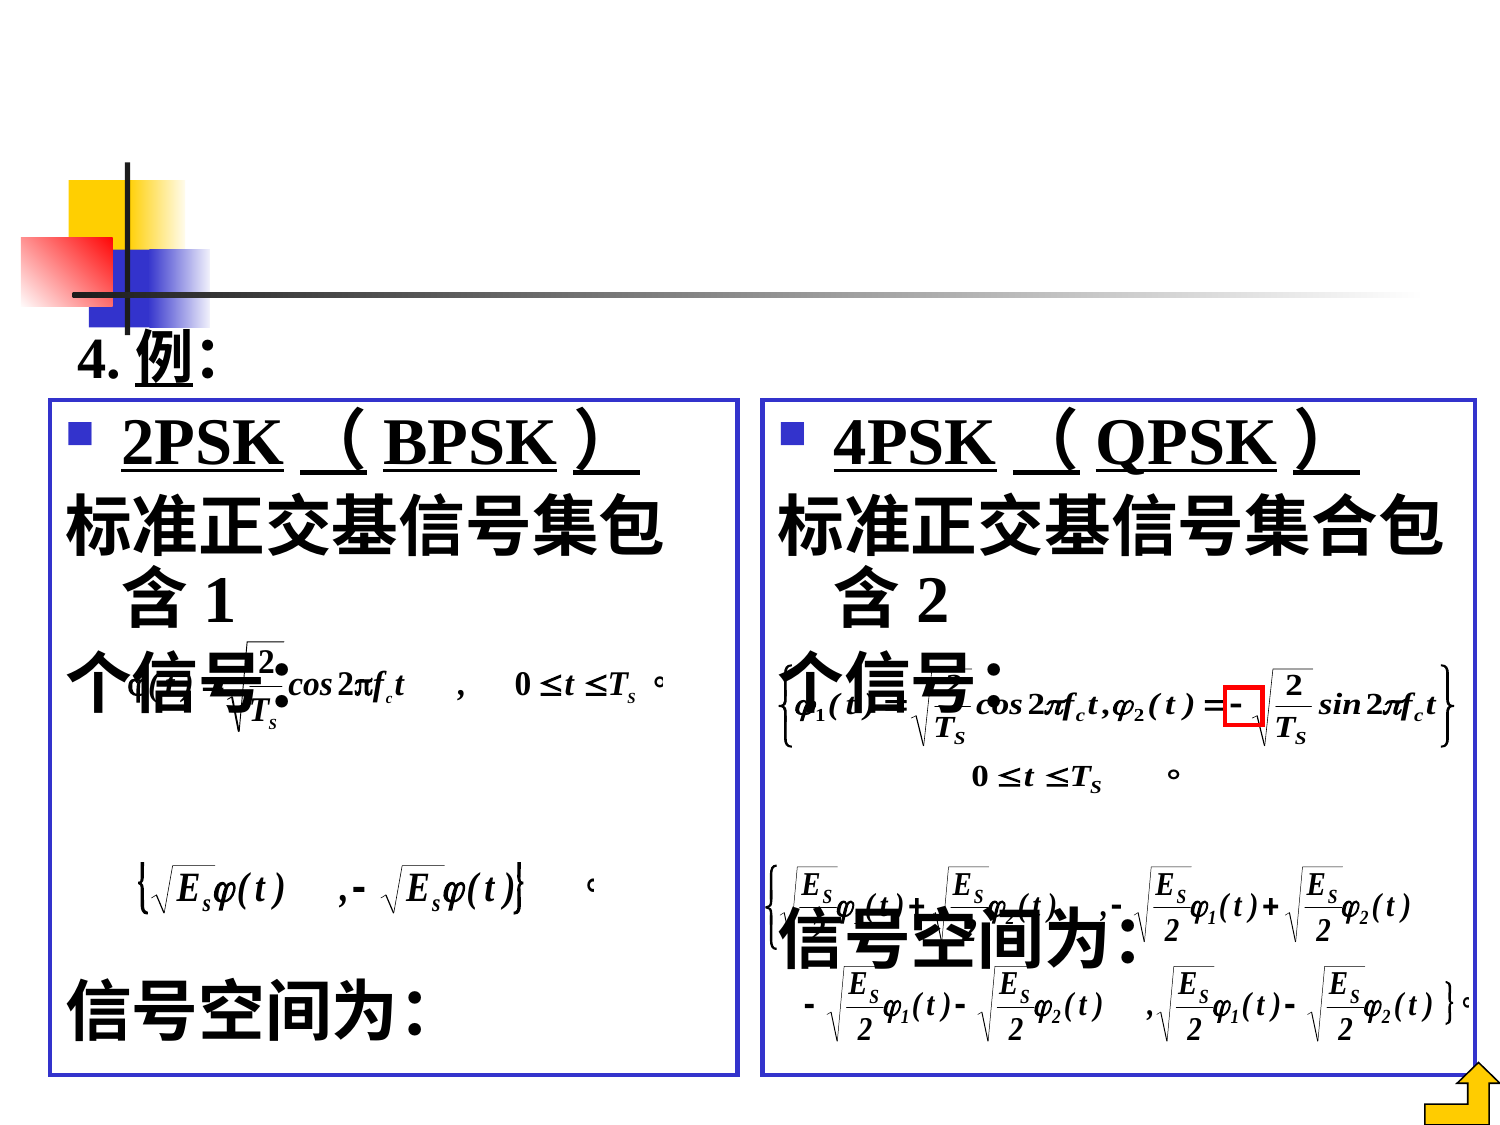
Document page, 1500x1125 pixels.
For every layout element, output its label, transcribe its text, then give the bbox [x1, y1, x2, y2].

list 2PSK（BPSK） 标准正交基信号集包含1 个信号： 信号空间为： 其中，ES表示符号能量。 [49, 399, 738, 1076]
text_box 4.例： [62, 312, 613, 398]
text_box [1424, 1062, 1500, 1125]
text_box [124, 637, 663, 738]
list 4PSK（QPSK） 标准正交基信号集合包含2 个信号： 信号空间为： [762, 399, 1476, 1076]
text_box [762, 862, 1469, 1045]
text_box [137, 862, 594, 917]
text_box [774, 662, 1459, 798]
